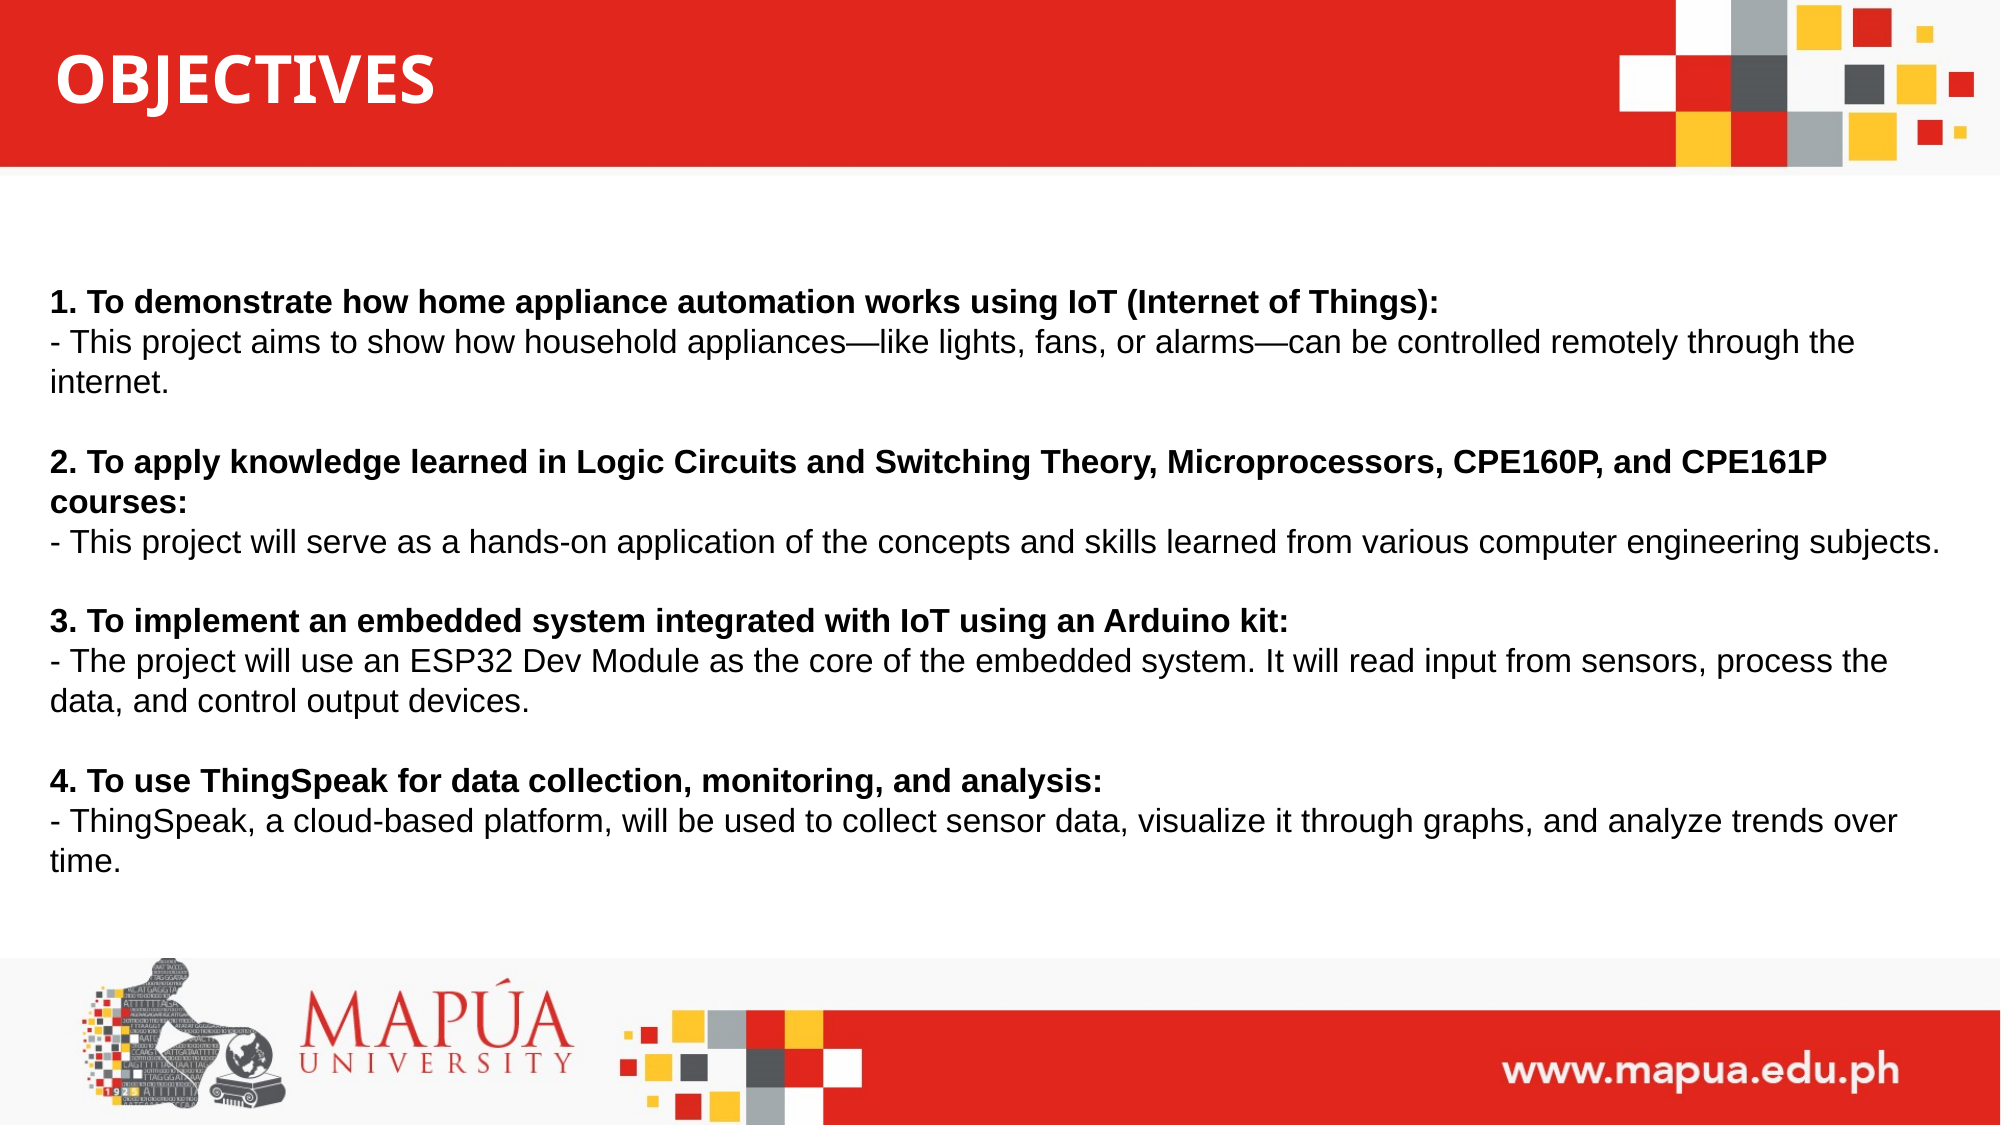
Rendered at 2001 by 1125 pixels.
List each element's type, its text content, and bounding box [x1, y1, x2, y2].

text_box 1. To demonstrate how home appliance automation works using IoT (Internet of Things): - This project aims to show how household appliances—like lights, fans, or alarms—can be controlled remotely through the internet. 2. To apply knowledge learned in Logic Circuits and Switching Theory, Microprocessors, CPE160P, and CPE161P courses: - This project will serve as a hands-on application of the concepts and skills learned from various computer engineering subjects. 3. To implement an embedded system integrated with IoT using an Arduino kit: - The project will use an ESP32 Dev Module as the core of the embedded system. It will read input from sensors, process the data, and control output devices. 4. To use ThingSpeak for data collection, monitoring, and analysis: - ThingSpeak, a cloud-based platform, will be used to collect sensor data, visualize it through graphs, and analyze trends over time. [34, 272, 1966, 887]
picture [0, 0, 2001, 1125]
text_box [0, 174, 2000, 959]
title OBJECTIVES [39, 0, 1616, 164]
